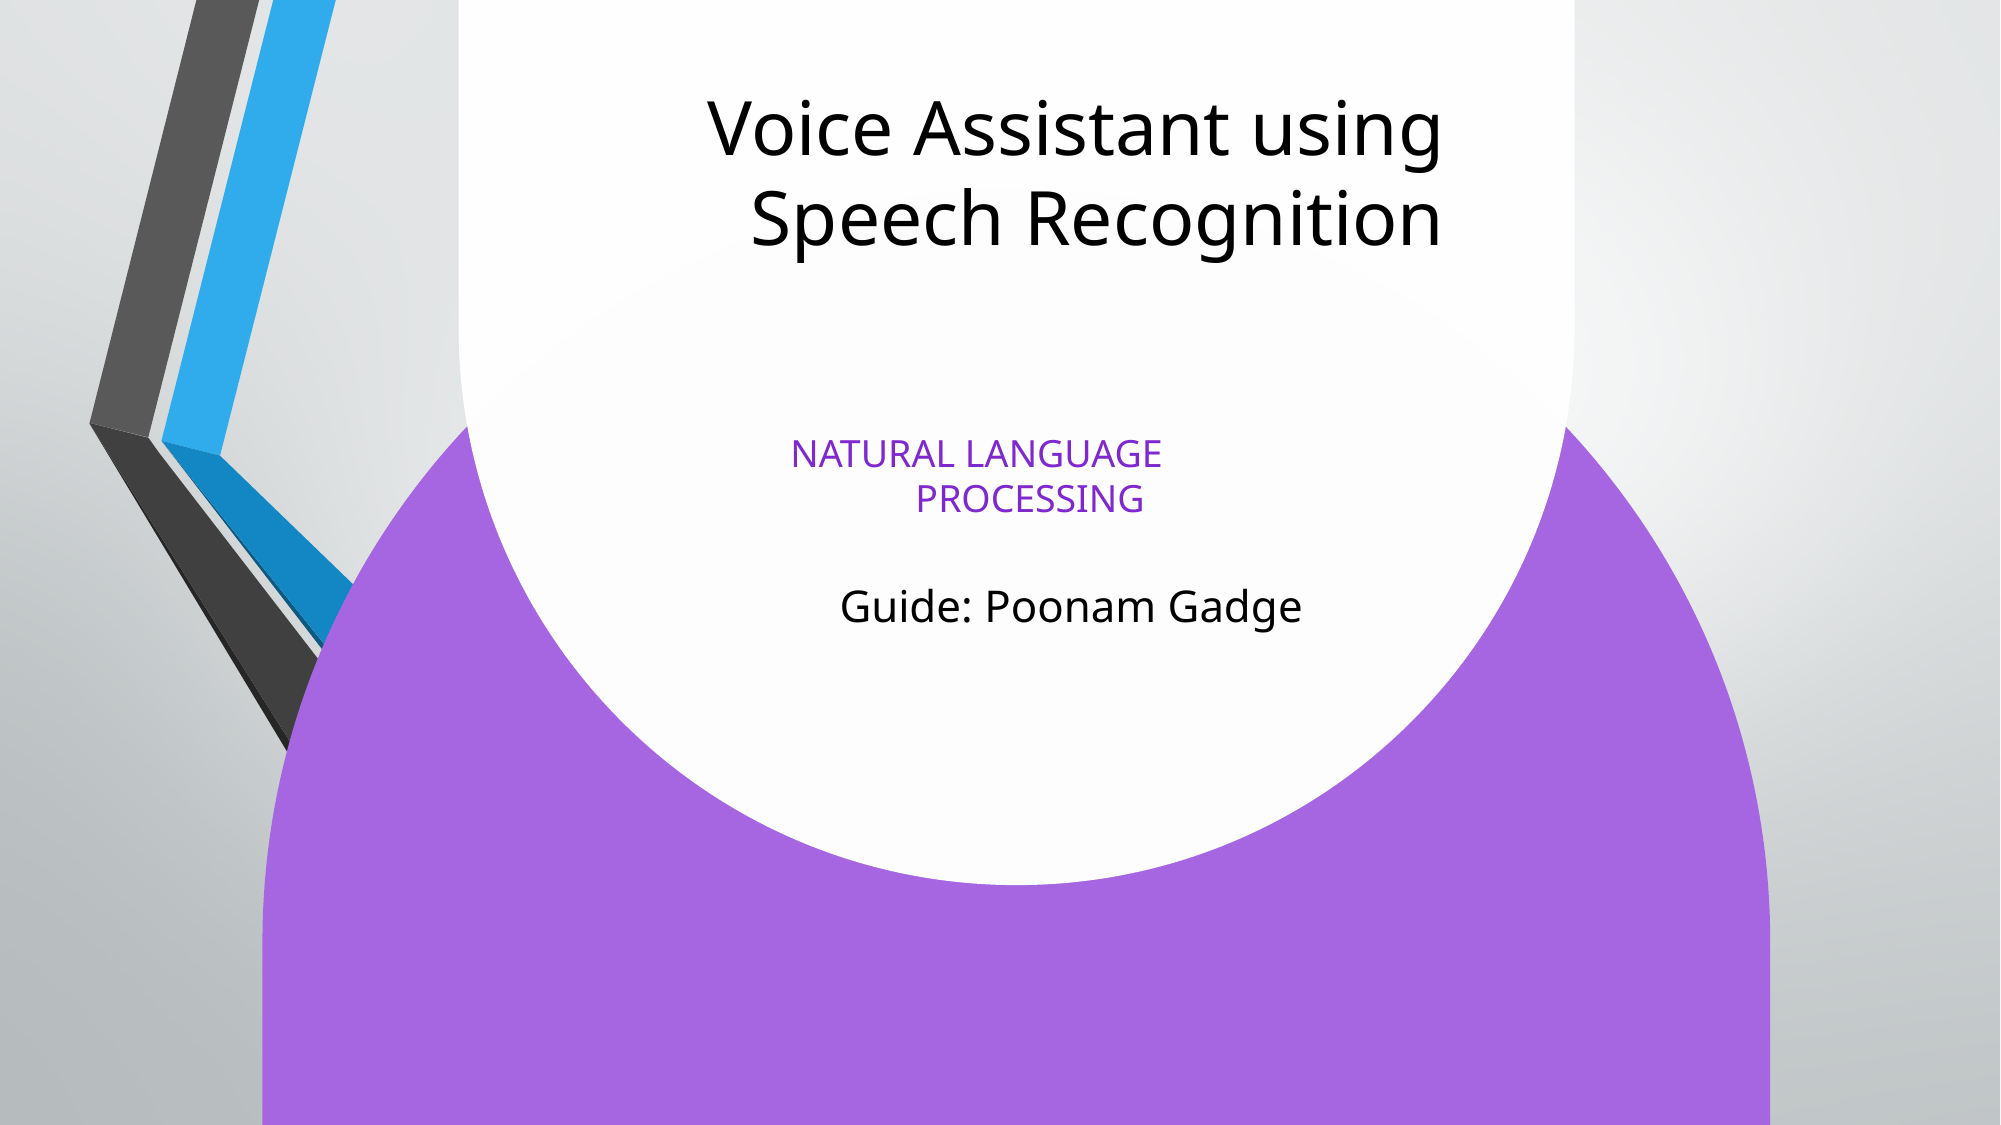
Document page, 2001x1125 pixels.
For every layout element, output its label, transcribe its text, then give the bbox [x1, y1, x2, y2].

subtitle Guide: Poonam Gadge [745, 571, 1319, 716]
text_box NATURAL LANGUAGE PROCESSING [773, 422, 1229, 528]
title Voice Assistant using Speech Recognition [576, 66, 1460, 268]
